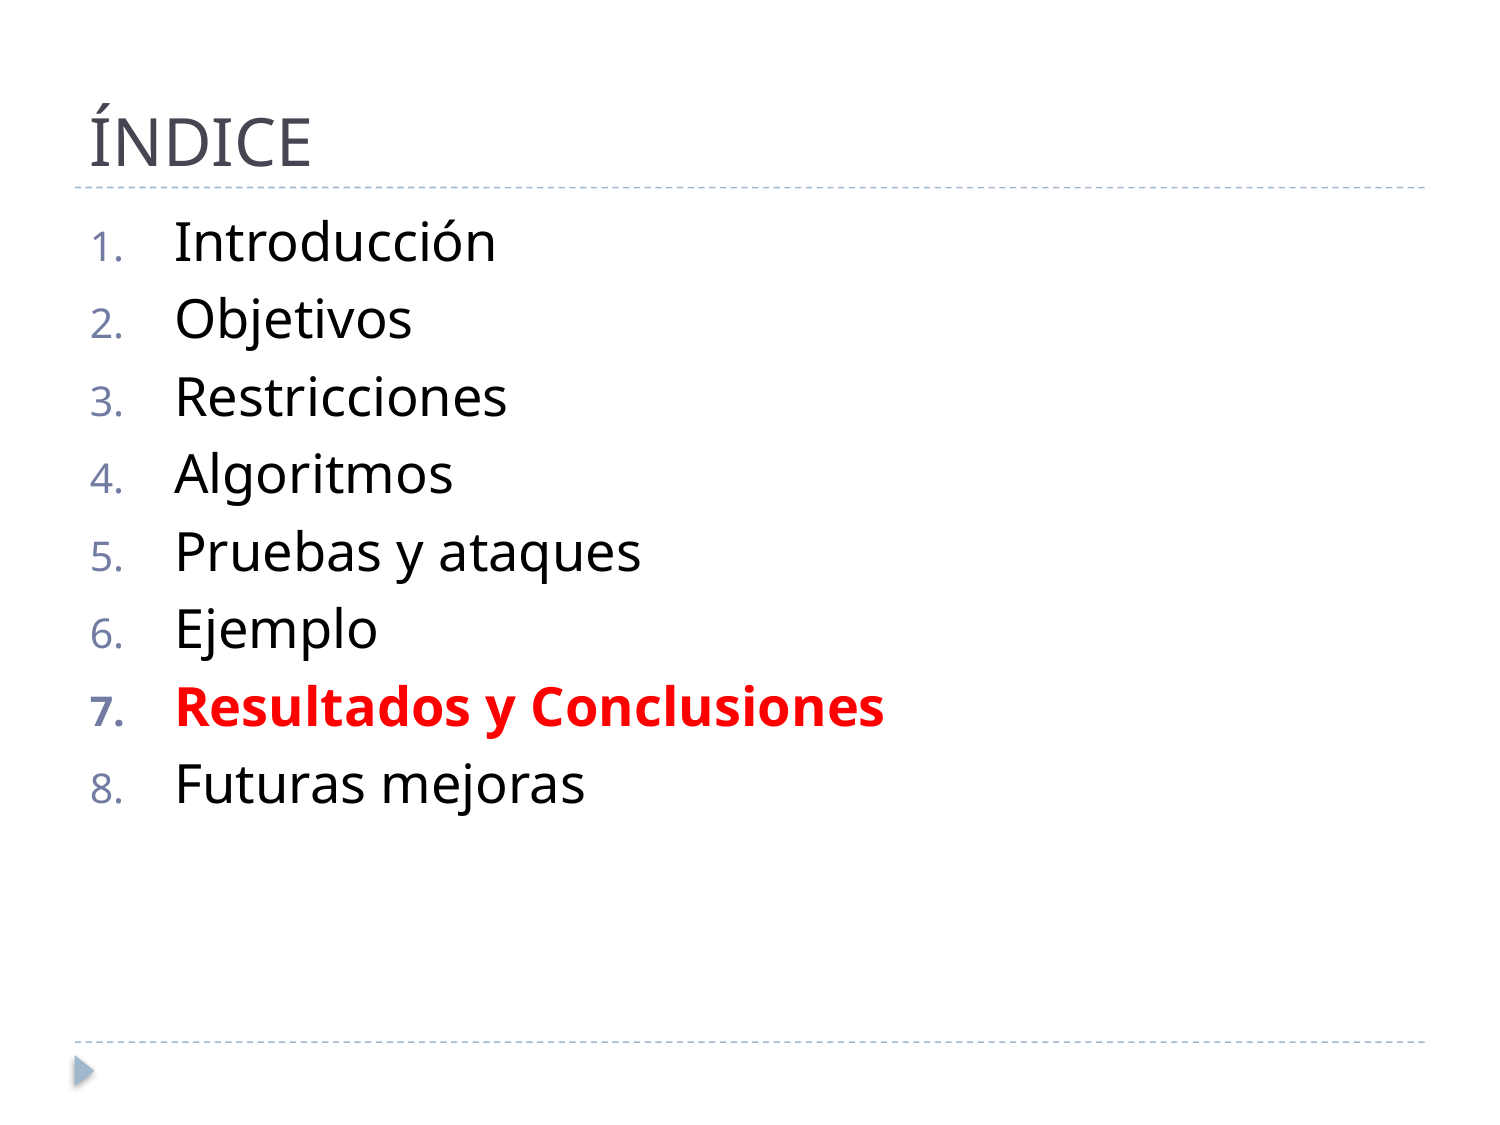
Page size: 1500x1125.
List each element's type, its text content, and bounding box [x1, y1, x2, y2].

title ÍNDICE [75, 24, 1425, 188]
list Introducción Objetivos Restricciones Algoritmos Pruebas y ataques Ejemplo Resultados y Conclusiones Futuras mejoras [75, 200, 1425, 1010]
